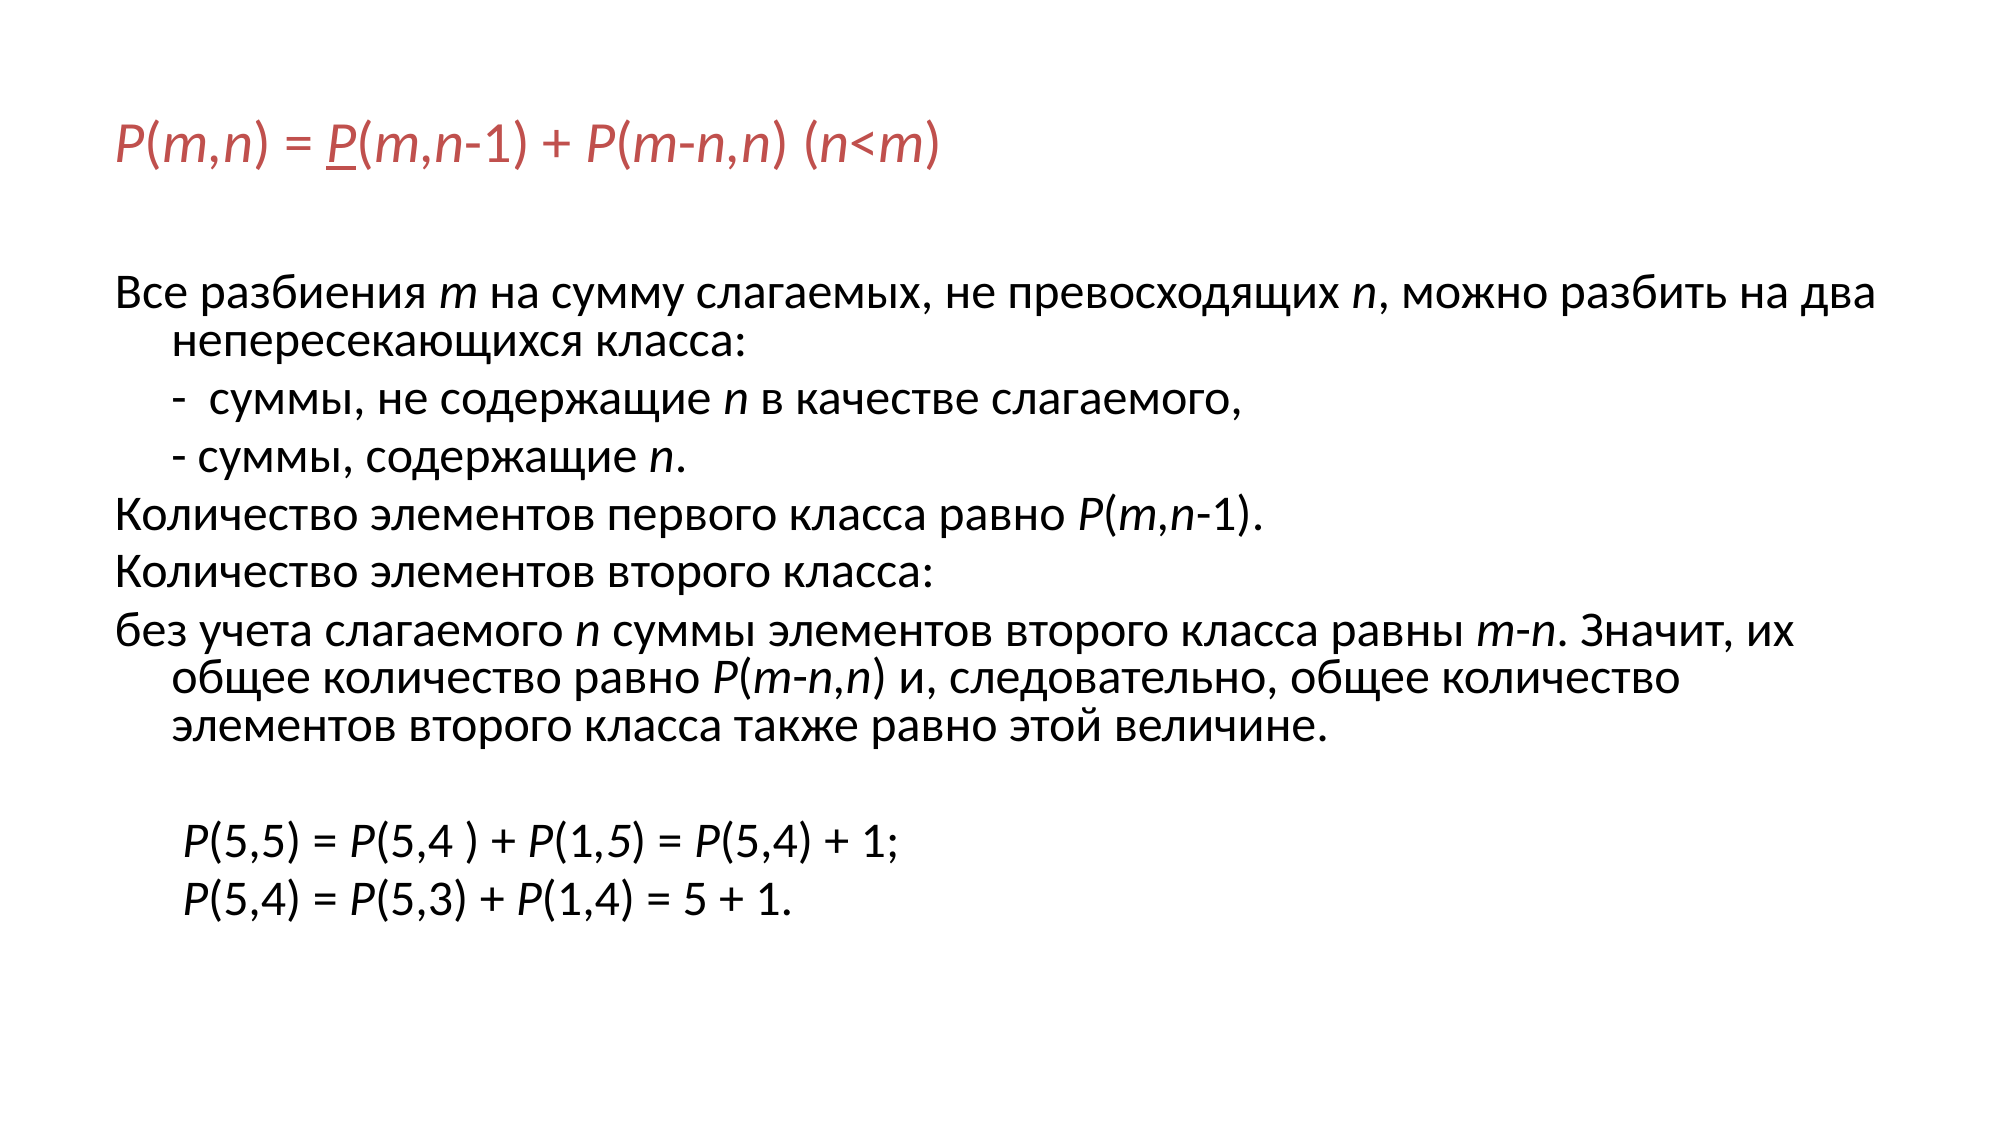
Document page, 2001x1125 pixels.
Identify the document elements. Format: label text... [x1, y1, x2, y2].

list Все разбиения m на сумму слагаемых, не превосходящих n, можно разбить на два непересекающихся класса: - суммы, не содержащие n в качестве слагаемого, - суммы, содержащие n. Количество элементов первого класса равно P(m,n-1). Количество элементов второго класса: без учета слагаемого n суммы элементов второго класса равны m-n. Значит, их общее количество равно P(m-n,n) и, следовательно, общее количество элементов второго класса также равно этой величине. P(5,5) = P(5,4 ) + P(1,5) = P(5,4) + 1; P(5,4) = P(5,3) + P(1,4) = 5 + 1. [99, 262, 1900, 1005]
title P(m,n) = P(m,n-1) + P(m-n,n) (n<m) [99, 45, 1900, 233]
